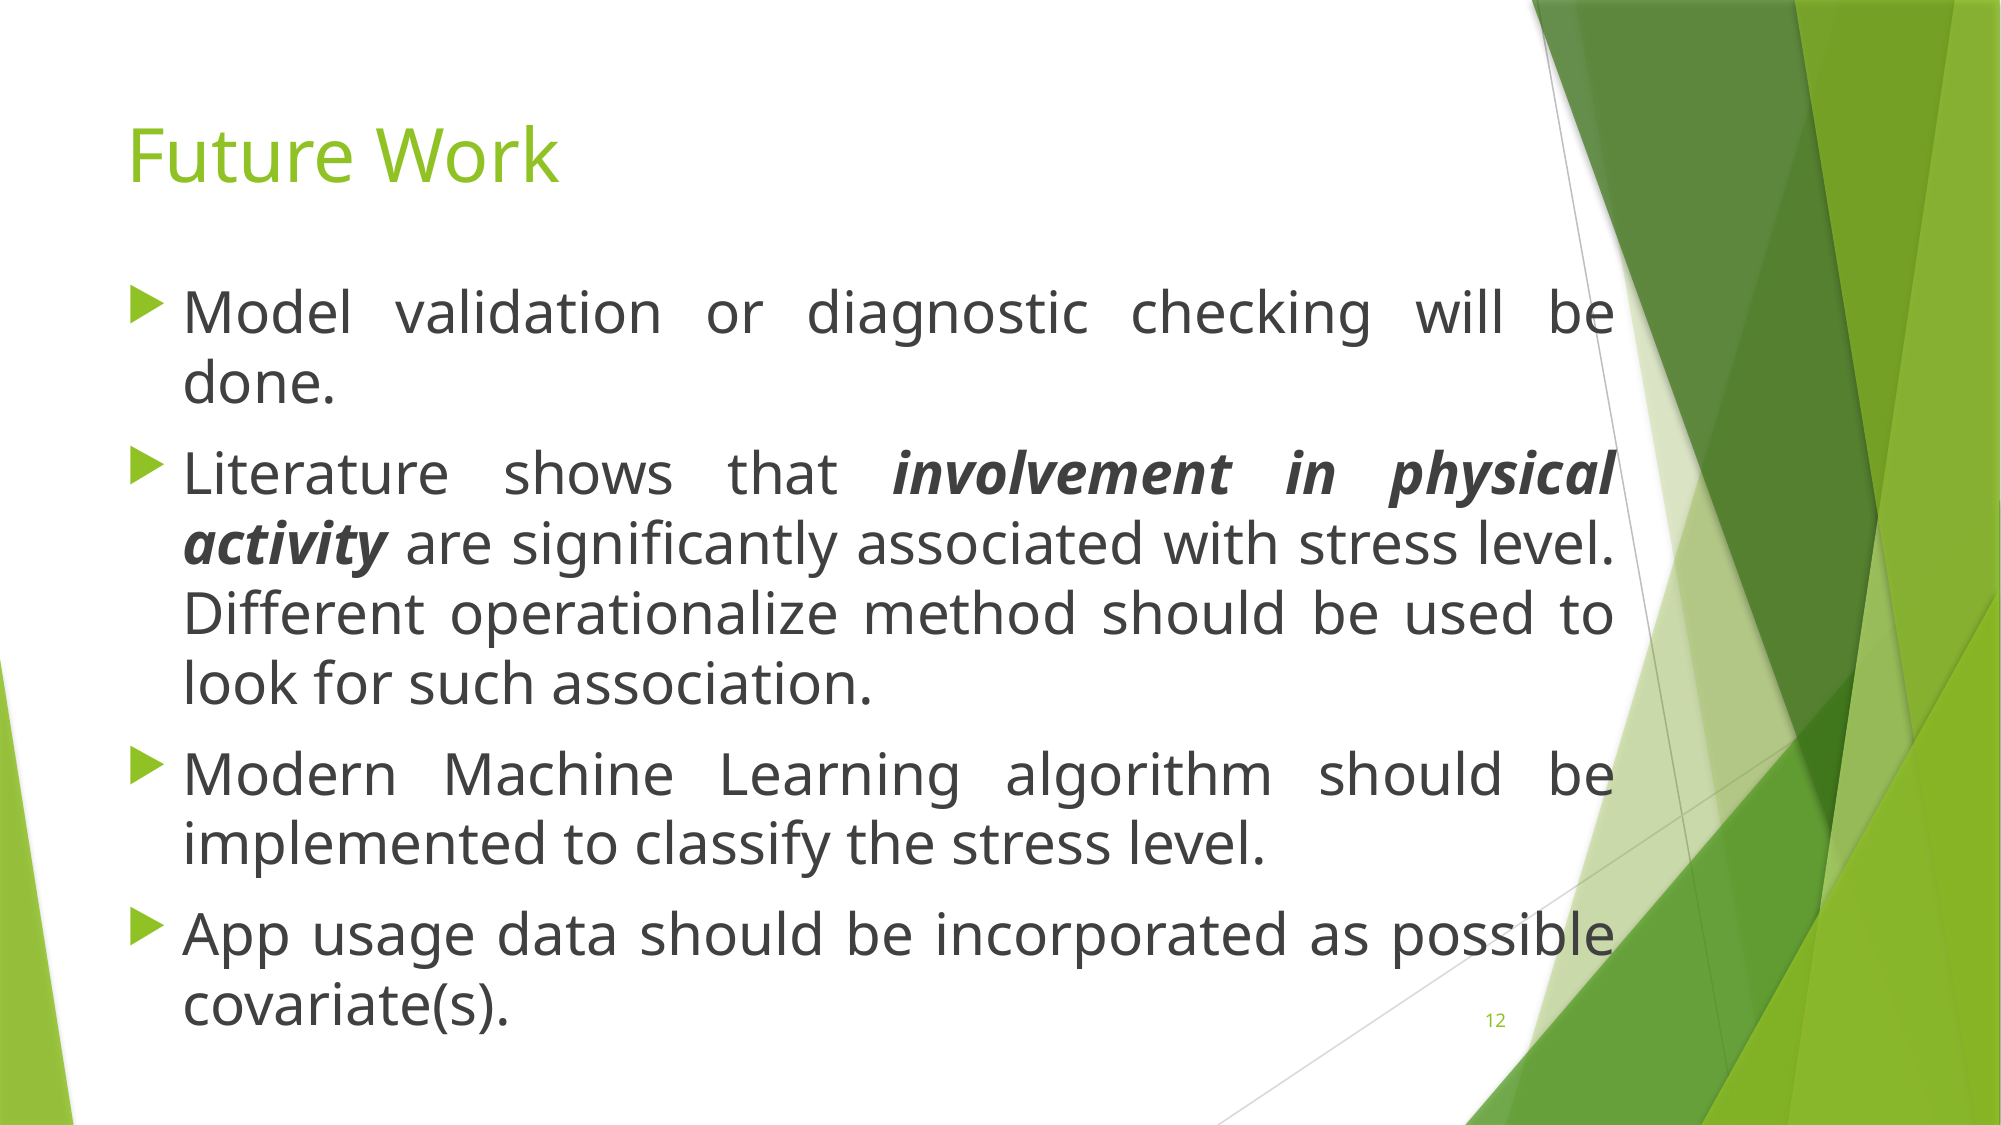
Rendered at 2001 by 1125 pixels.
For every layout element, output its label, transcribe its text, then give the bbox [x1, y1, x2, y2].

list Model validation or diagnostic checking will be done. Literature shows that involvement in physical activity are significantly associated with stress level. Different operationalize method should be used to look for such association. Modern Machine Learning algorithm should be implemented to classify the stress level. App usage data should be incorporated as possible covariate(s). [111, 267, 1632, 905]
slide_number 12 [1409, 991, 1522, 1051]
title Future Work [111, 99, 1522, 267]
